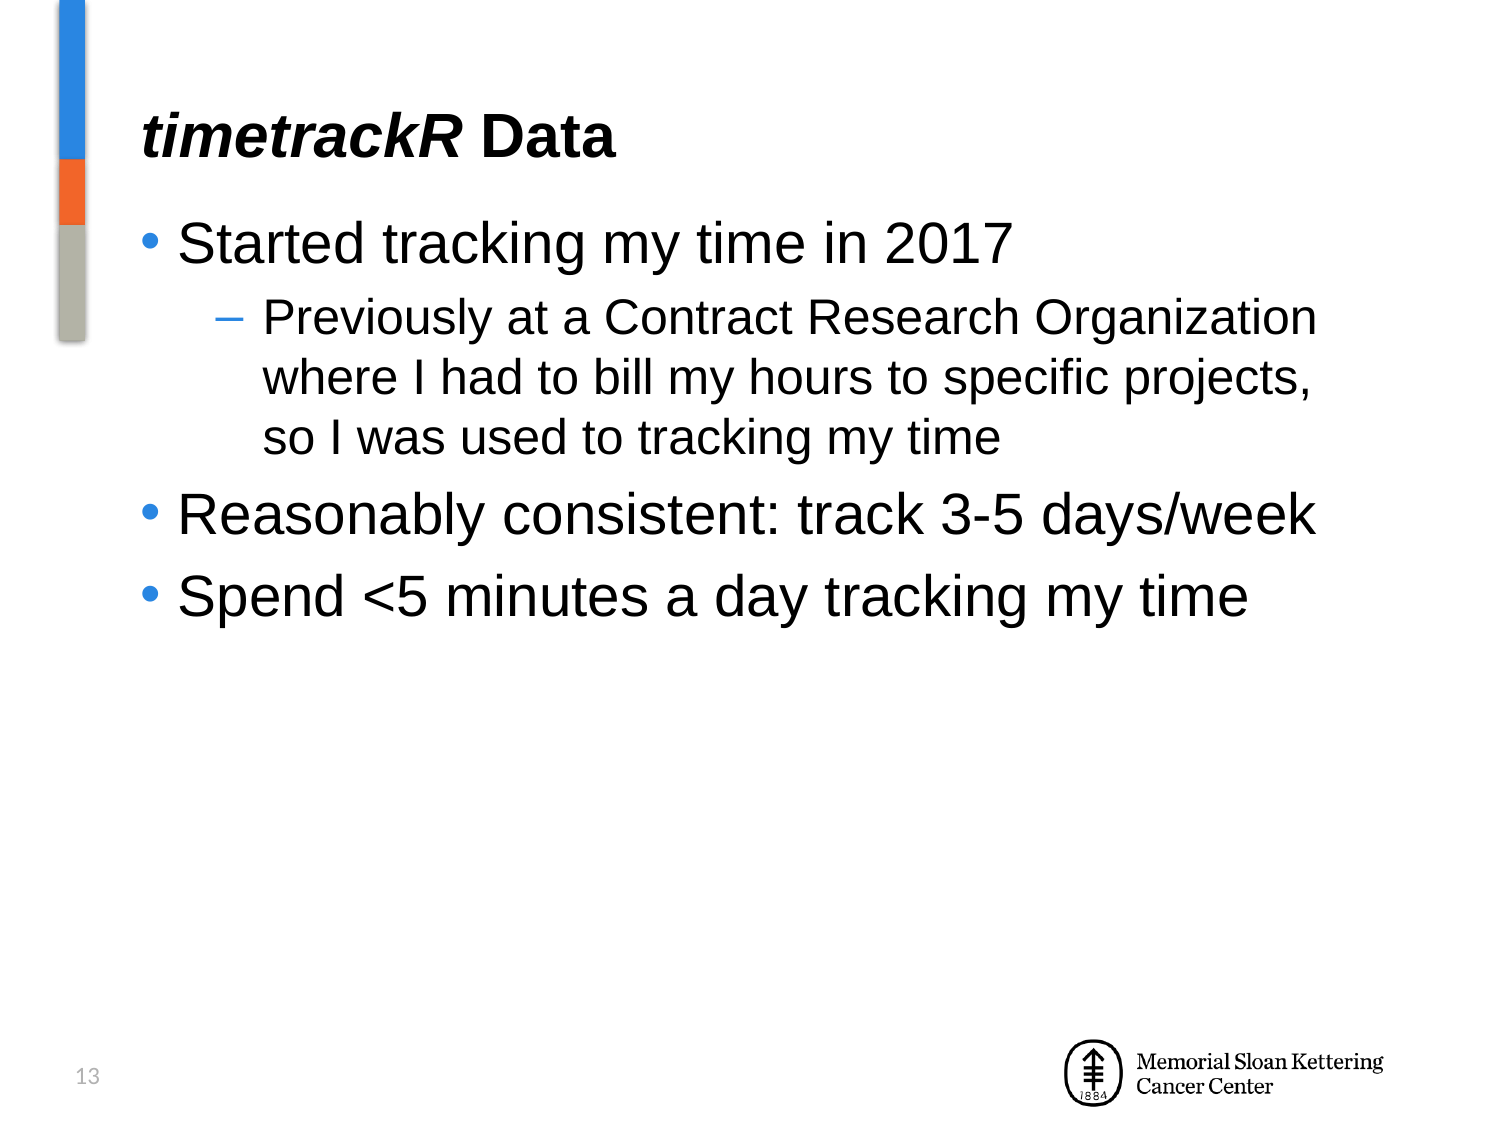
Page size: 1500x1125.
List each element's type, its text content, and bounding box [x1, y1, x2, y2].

slide_number 13 [59, 1044, 398, 1105]
list Started tracking my time in 2017 Previously at a Contract Research Organization where I had to bill my hours to specific projects, so I was used to tracking my time Reasonably consistent: track 3-5 days/week Spend <5 minutes a day tracking my time [125, 197, 1386, 940]
title timetrackR Data [125, 48, 1386, 178]
